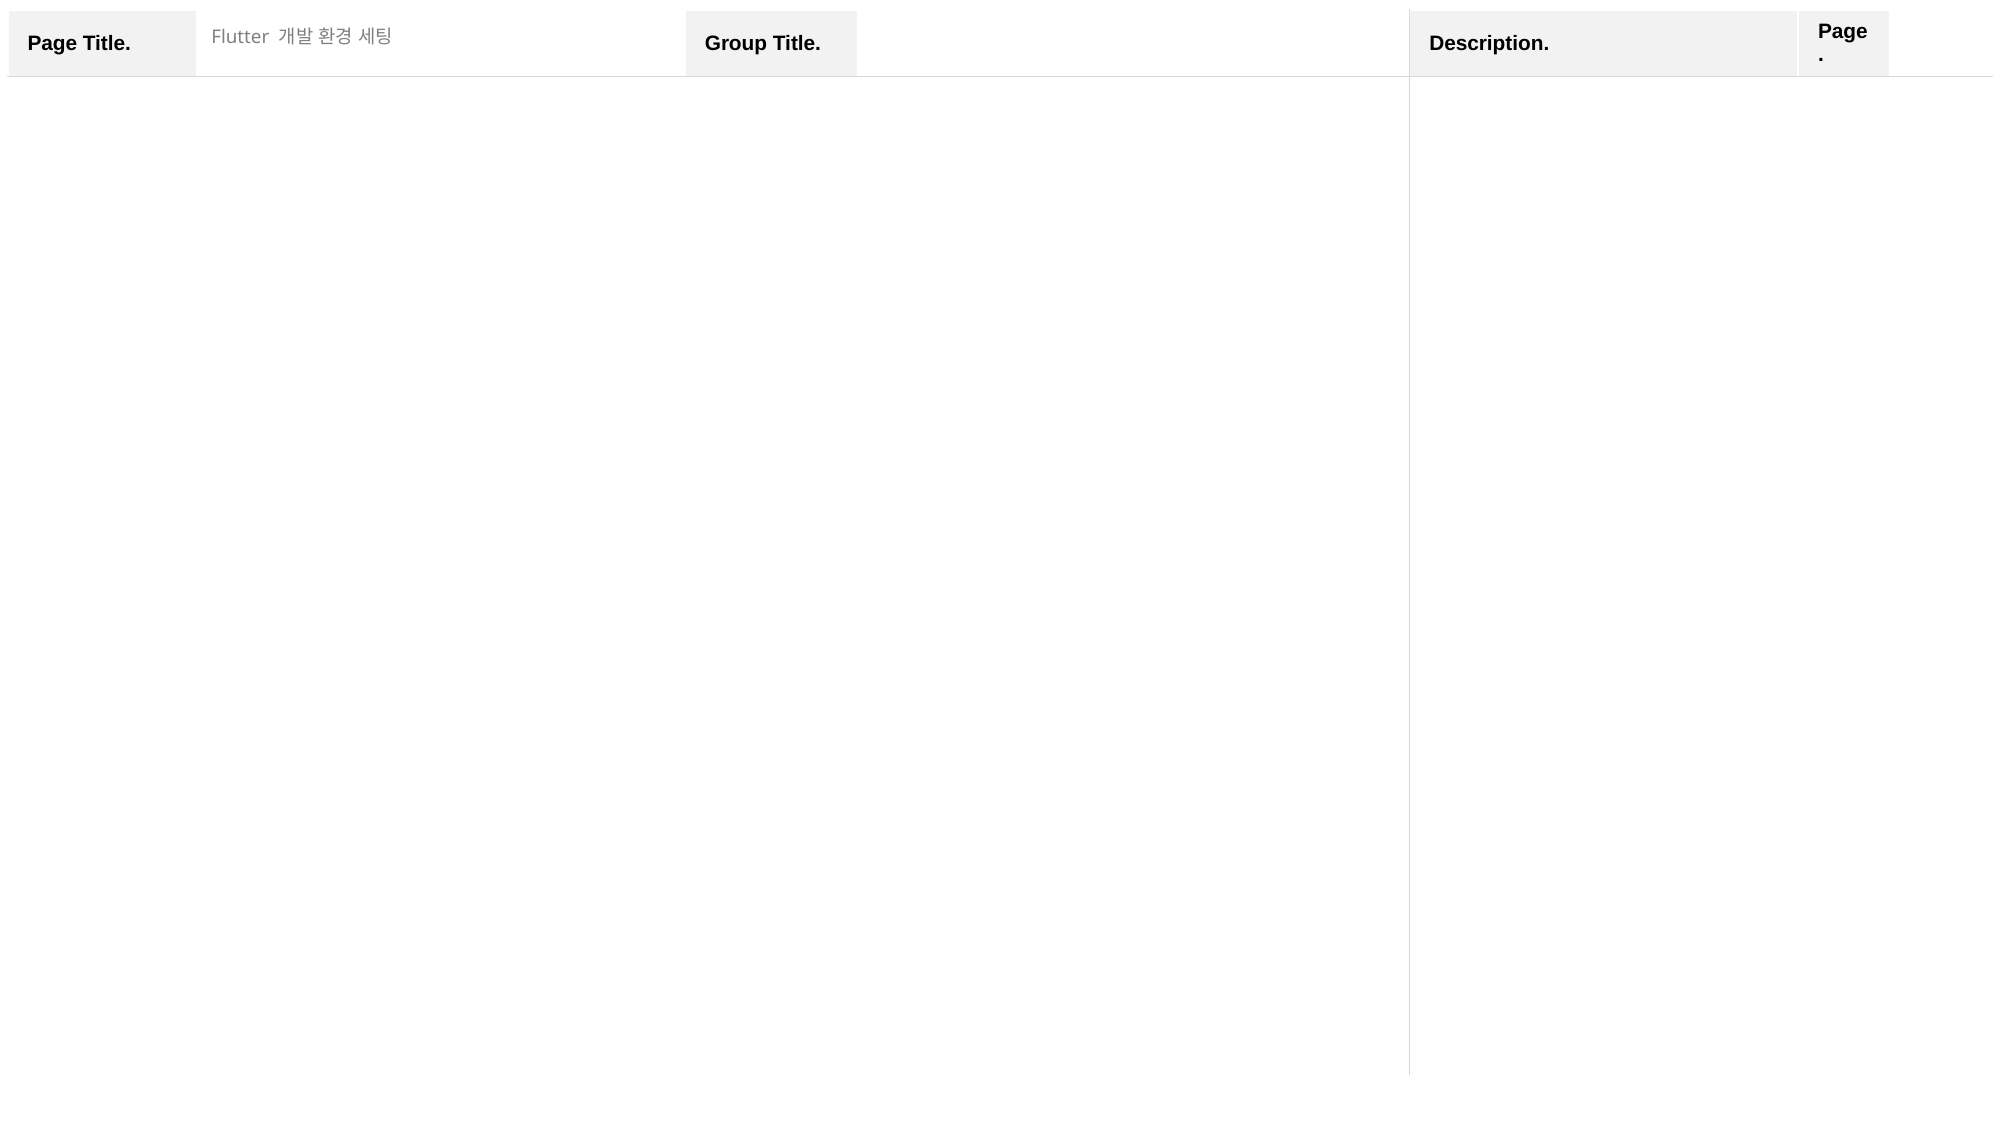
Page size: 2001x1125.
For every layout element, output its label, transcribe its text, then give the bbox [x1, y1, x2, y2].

list Flutter 개발 환경 세팅 [196, 18, 684, 55]
text_box [19, 72, 981, 113]
